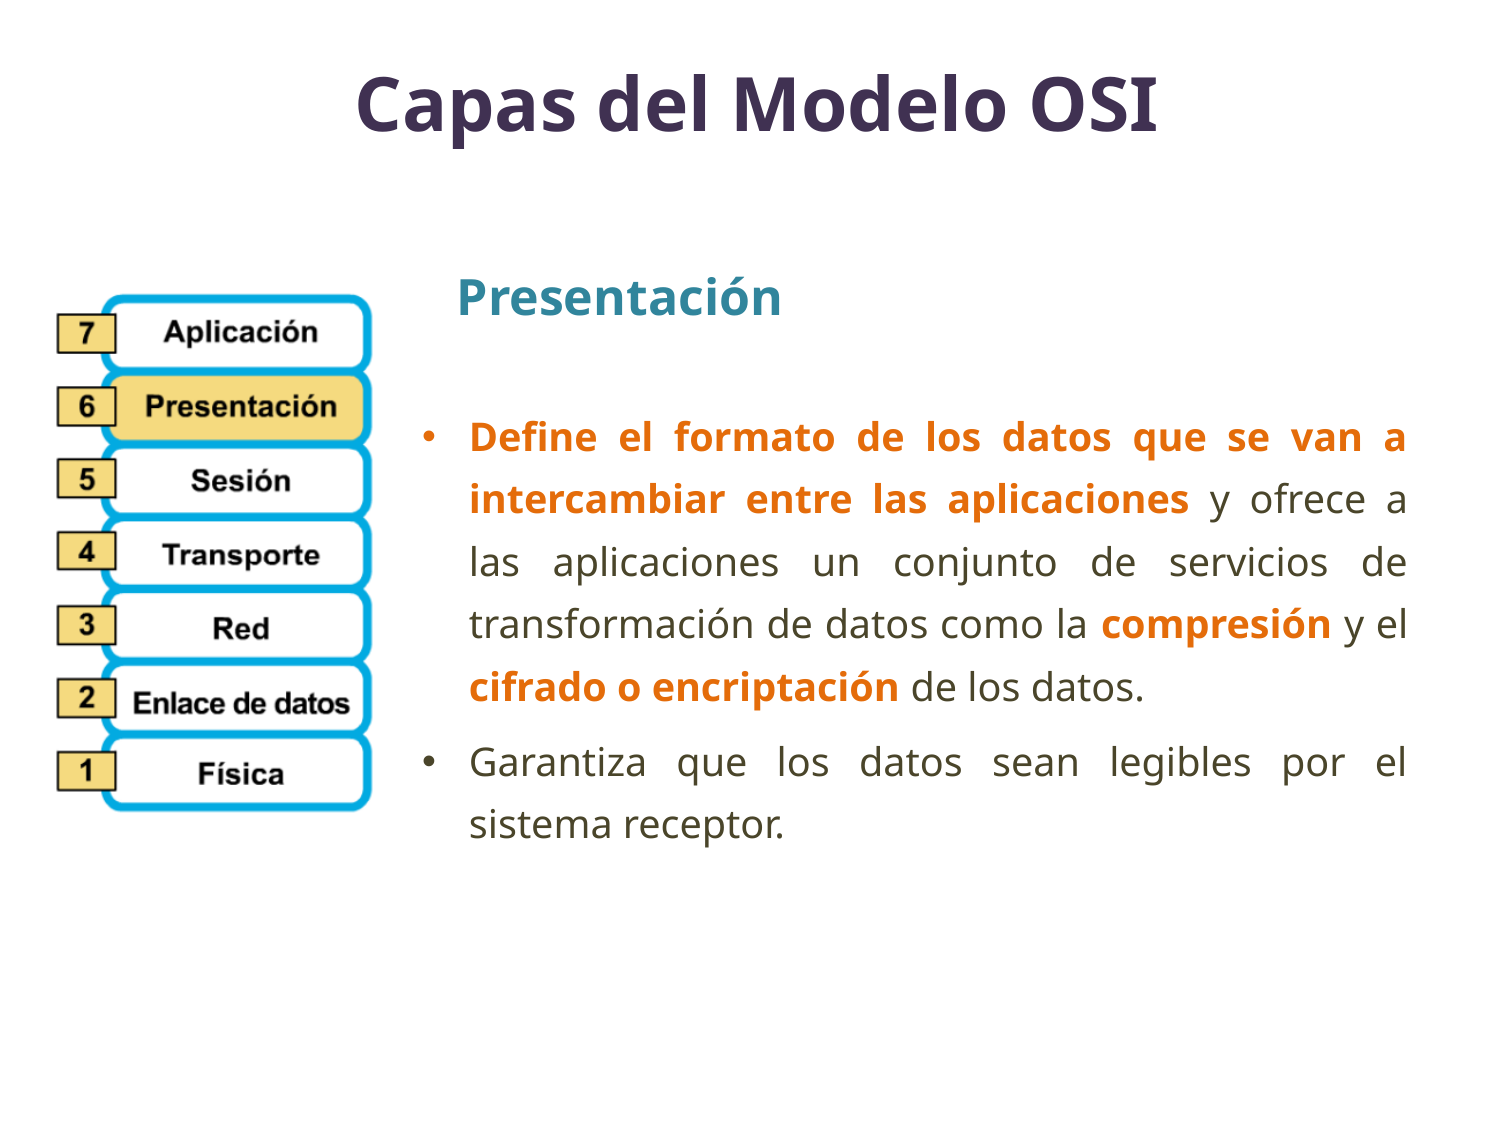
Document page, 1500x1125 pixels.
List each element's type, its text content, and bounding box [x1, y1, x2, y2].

text_box Capas del Modelo OSI [11, 7, 1483, 195]
text_box Define el formato de los datos que se van a intercambiar entre las aplicaciones y ofrece a las aplicaciones un conjunto de servicios de transformación de datos como la compresión y el cifrado o encriptación de los datos. Garantiza que los datos sean legibles por el sistema receptor. [407, 389, 1424, 855]
picture [53, 288, 376, 815]
text_box Presentación [441, 255, 1380, 333]
